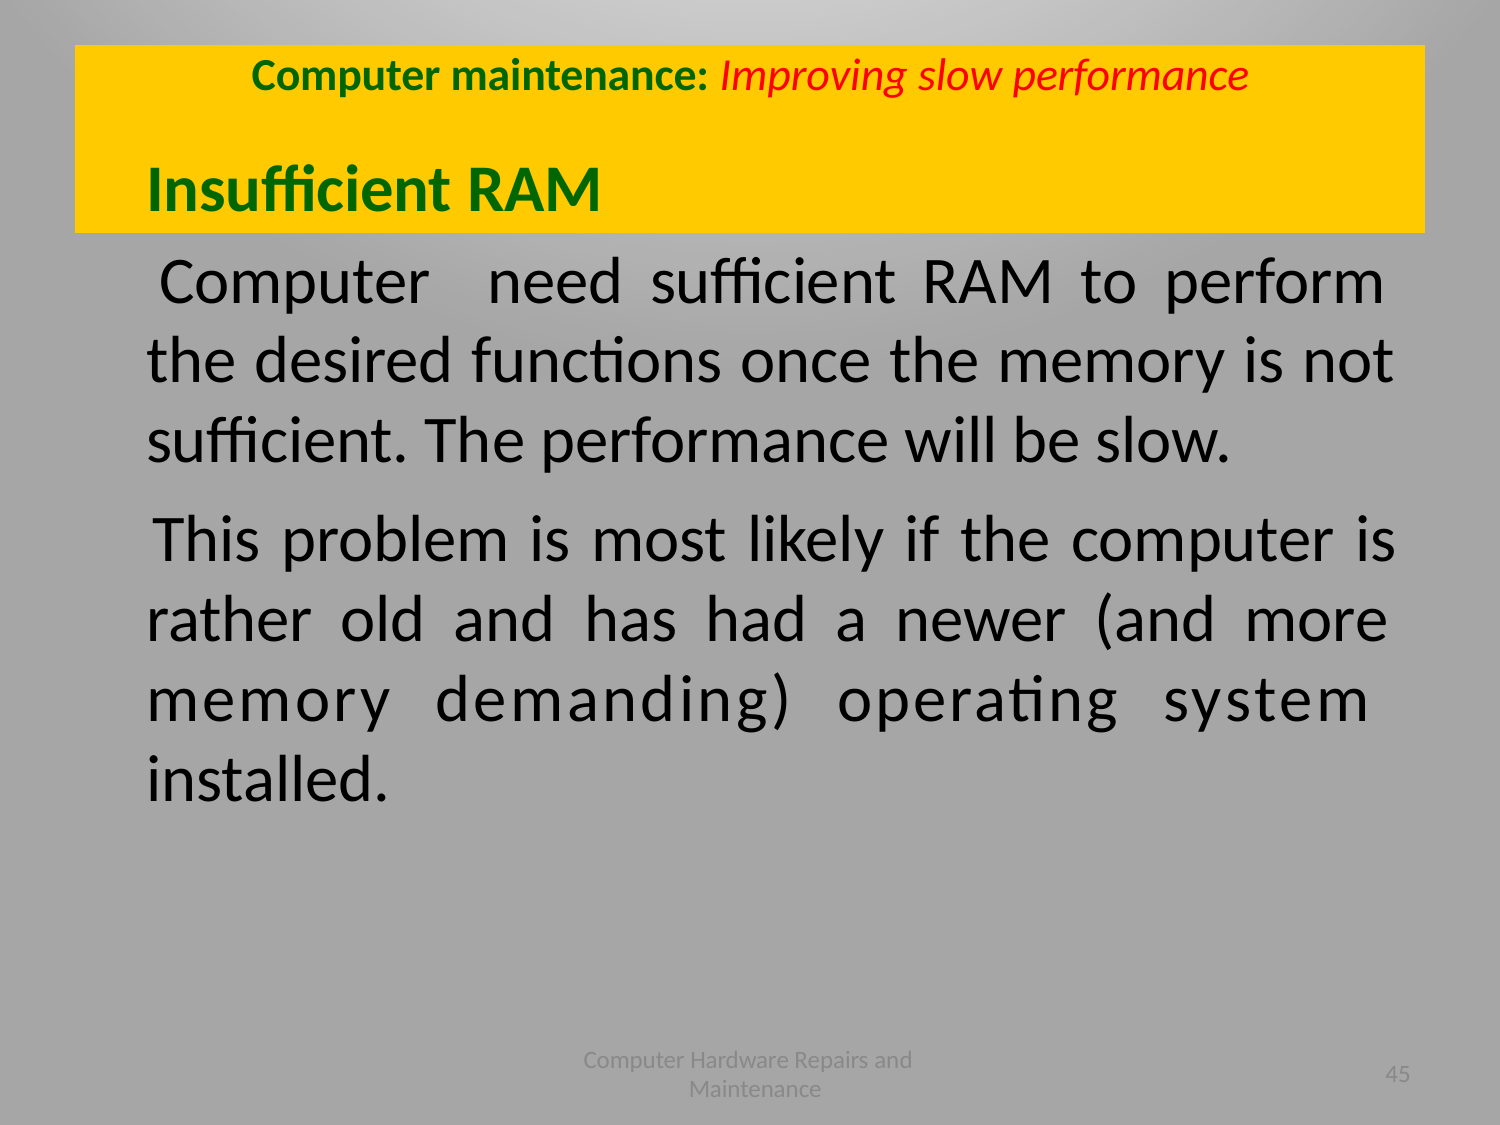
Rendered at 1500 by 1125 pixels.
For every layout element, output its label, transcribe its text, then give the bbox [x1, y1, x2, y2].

slide_number 45 [1379, 1056, 1418, 1125]
text_box Insufficient RAM Computer need sufficient RAM to perform the desired functions once the memory is not sufficient. The performance will be slow. This problem is most likely if the computer is rather old and has had a newer (and more memory demanding) operating system installed. [144, 127, 1418, 815]
title Computer maintenance: Improving slow performance [75, 45, 1425, 233]
picture [0, 0, 1500, 1125]
footer Computer Hardware Repairs and Maintenance [581, 1041, 920, 1125]
